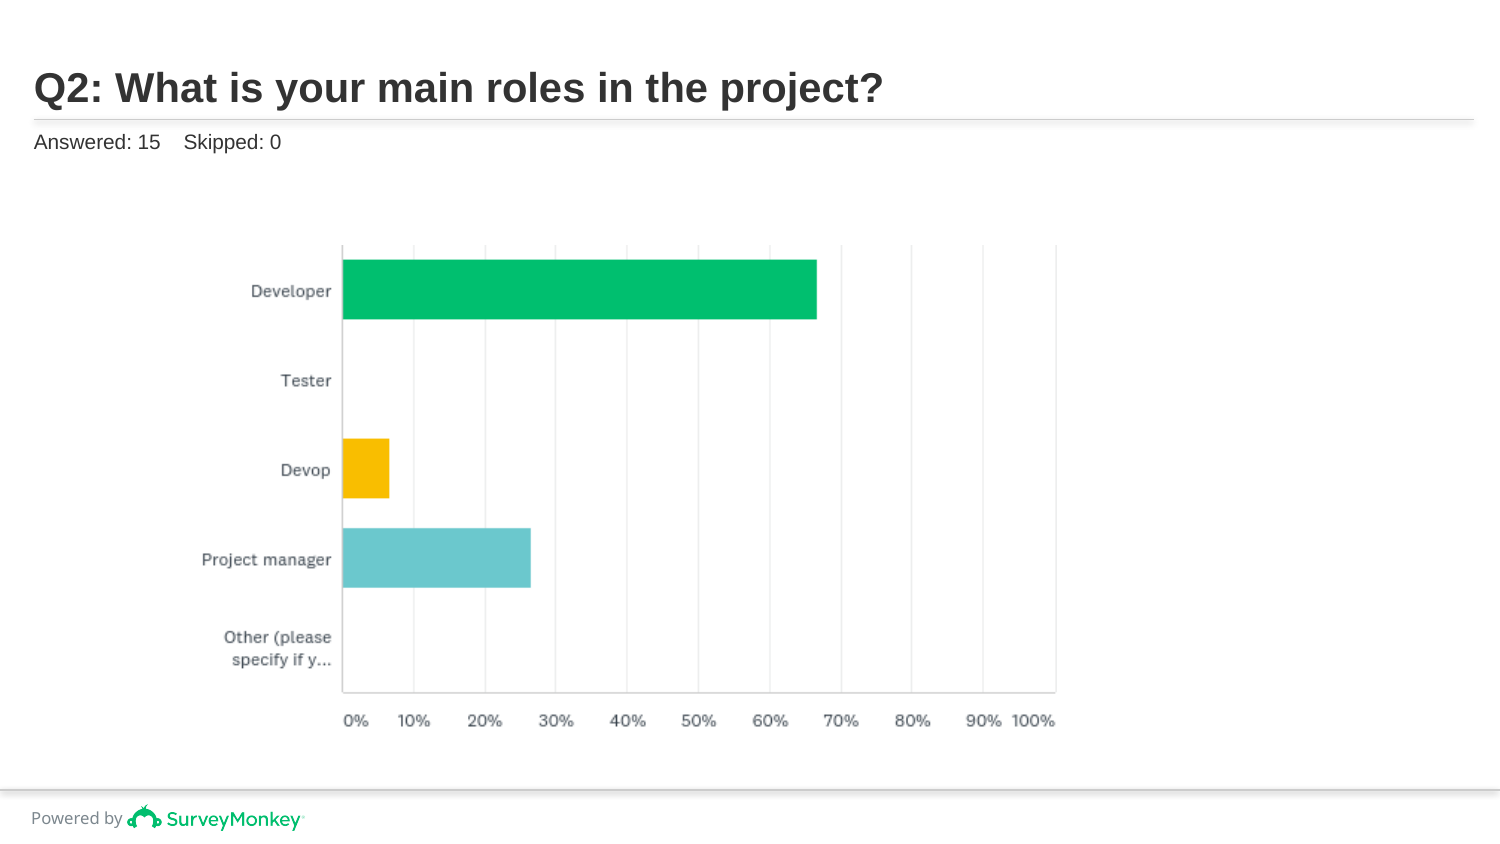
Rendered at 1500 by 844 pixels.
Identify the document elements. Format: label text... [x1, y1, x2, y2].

picture [116, 793, 316, 842]
picture [171, 245, 1057, 767]
title Q2: What is your main roles in the project? [18, 54, 1369, 119]
list Answered: 15 Skipped: 0 [18, 120, 894, 162]
